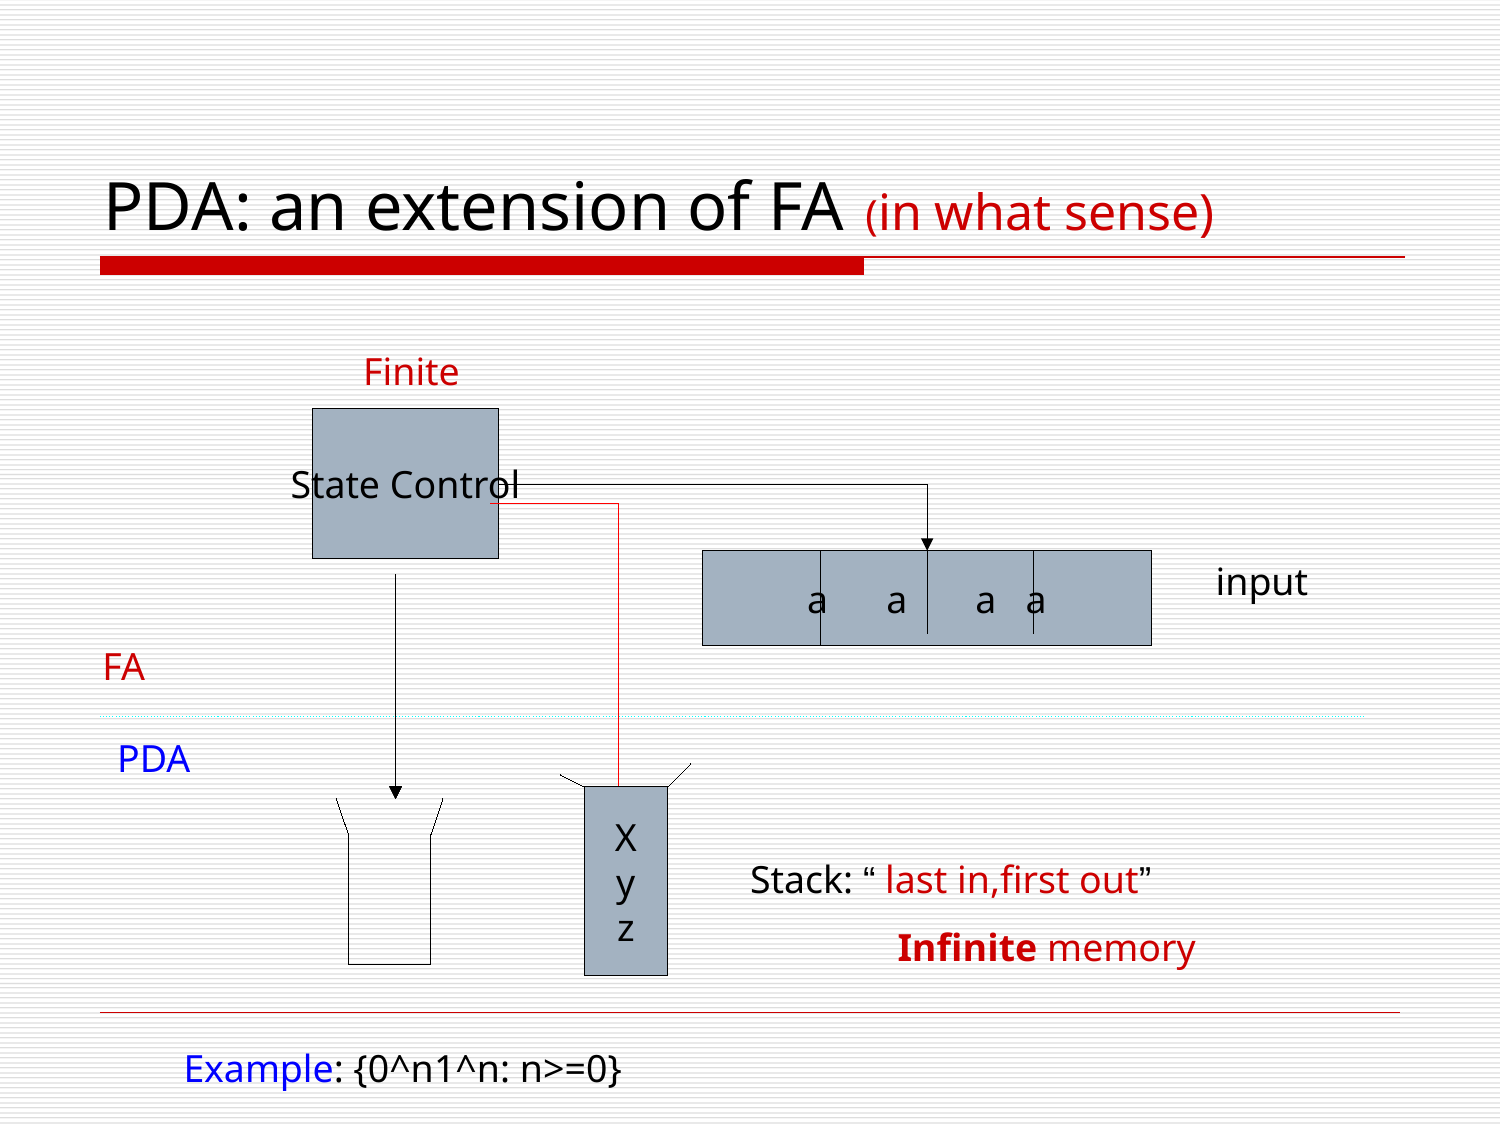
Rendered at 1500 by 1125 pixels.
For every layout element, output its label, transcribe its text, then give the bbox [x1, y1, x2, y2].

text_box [490, 503, 618, 807]
text_box PDA [102, 727, 206, 788]
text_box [560, 763, 691, 977]
text_box FA [87, 635, 160, 696]
text_box a a a a [821, 550, 1152, 646]
text_box Example: {0^n1^n: n>=0} [168, 1037, 638, 1098]
text_box State Control [312, 408, 499, 559]
text_box Stack: “ last in,first out” [735, 848, 1167, 909]
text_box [336, 574, 431, 964]
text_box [498, 483, 928, 551]
text_box Infinite memory [882, 916, 1211, 977]
text_box input [1200, 550, 1324, 611]
text_box Finite [348, 340, 476, 401]
title PDA: an extension of FA (in what sense) [88, 54, 1401, 255]
picture [0, 0, 1500, 1125]
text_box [431, 798, 443, 835]
text_box a a a a [702, 551, 820, 646]
